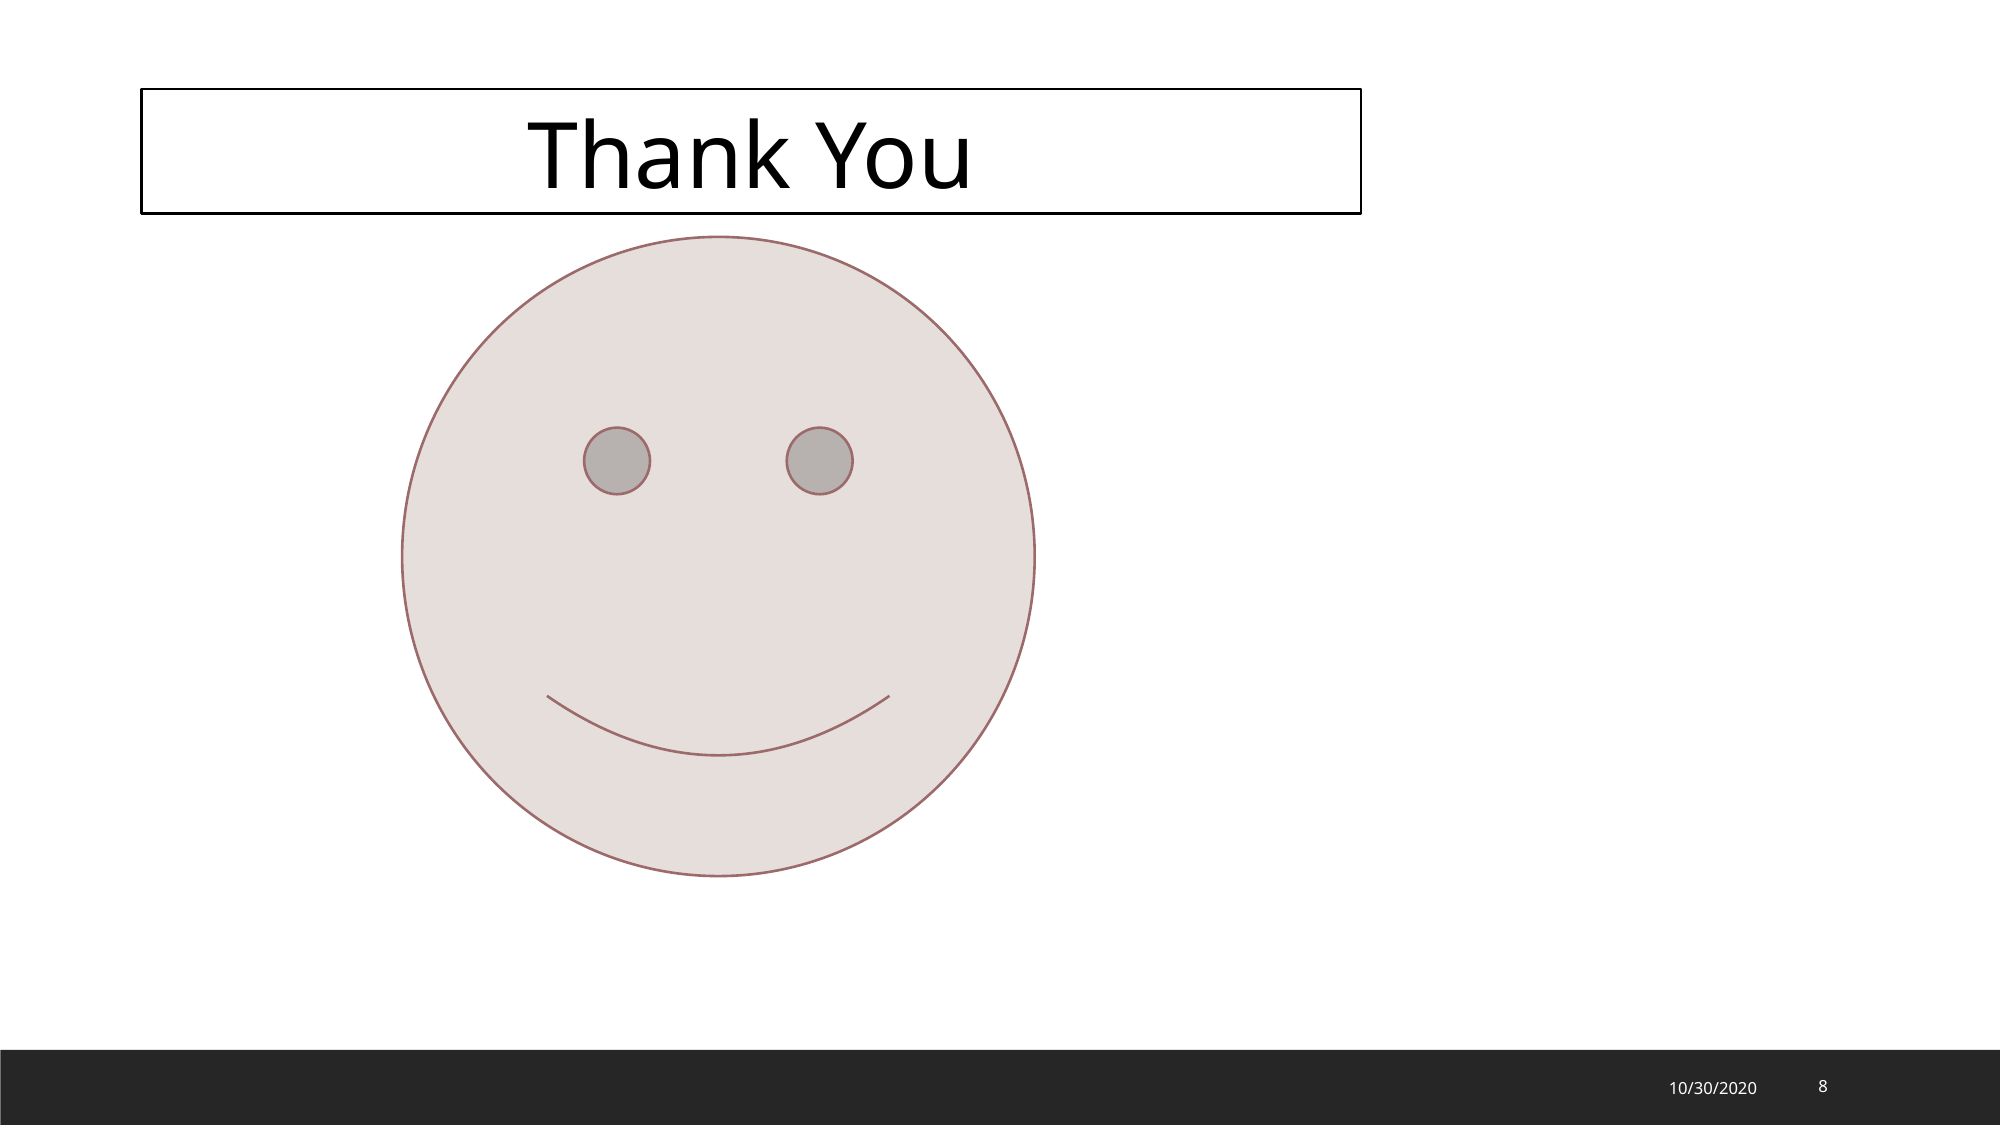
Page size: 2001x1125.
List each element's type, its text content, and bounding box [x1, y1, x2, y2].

text_box [400, 235, 1037, 878]
slide_number 8 [1803, 1057, 1932, 1118]
text_box Thank You [140, 88, 1362, 215]
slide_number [1348, 1057, 1773, 1118]
